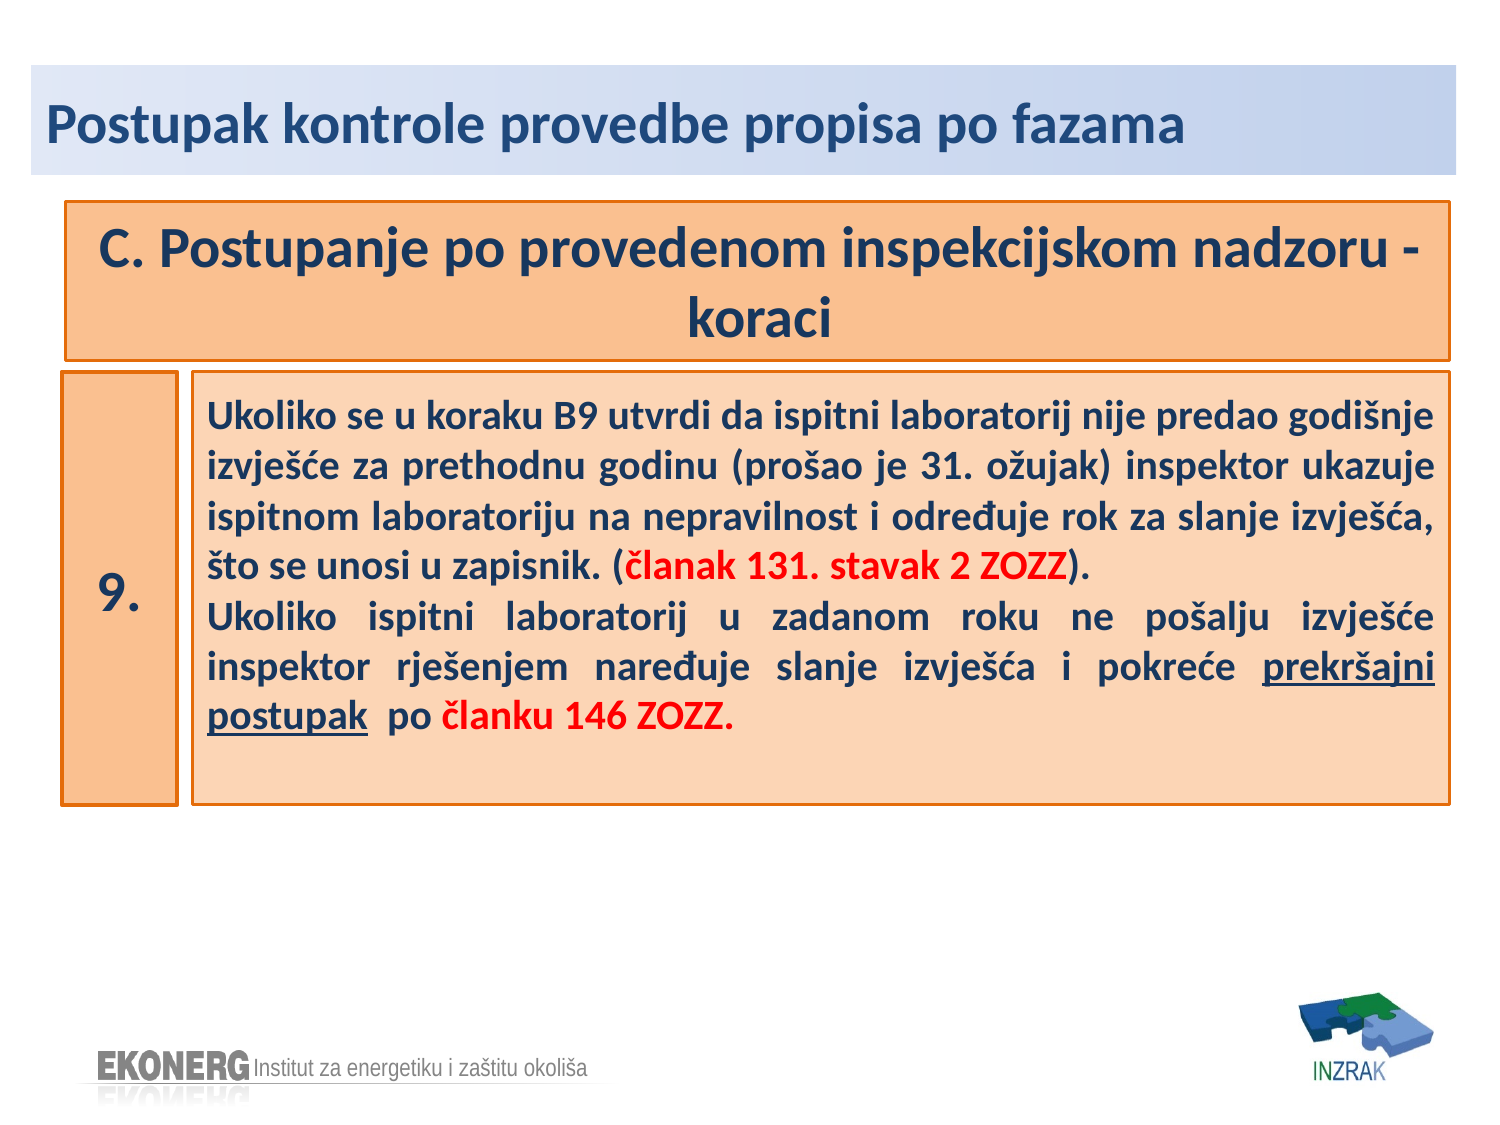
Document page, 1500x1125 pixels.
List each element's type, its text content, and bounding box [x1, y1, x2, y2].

title Postupak kontrole provedbe propisa po fazama [31, 65, 1457, 175]
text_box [61, 1038, 636, 1112]
text_box Ukoliko se u koraku B9 utvrdi da ispitni laboratorij nije predao godišnje izvješće za prethodnu godinu (prošao je 31. ožujak) inspektor ukazuje ispitnom laboratoriju na nepravilnost i određuje rok za slanje izvješća, što se unosi u zapisnik. (članak 131. stavak 2 ZOZZ). Ukoliko ispitni laboratorij u zadanom roku ne pošalju izvješće inspektor rješenjem naređuje slanje izvješća i pokreće prekršajni postupak po članku 146 ZOZZ. [190, 370, 1452, 807]
text_box C. Postupanje po provedenom inspekcijskom nadzoru - koraci [68, 201, 1452, 357]
text_box [63, 199, 1452, 363]
picture [1298, 992, 1434, 1088]
text_box 9. [60, 370, 179, 807]
